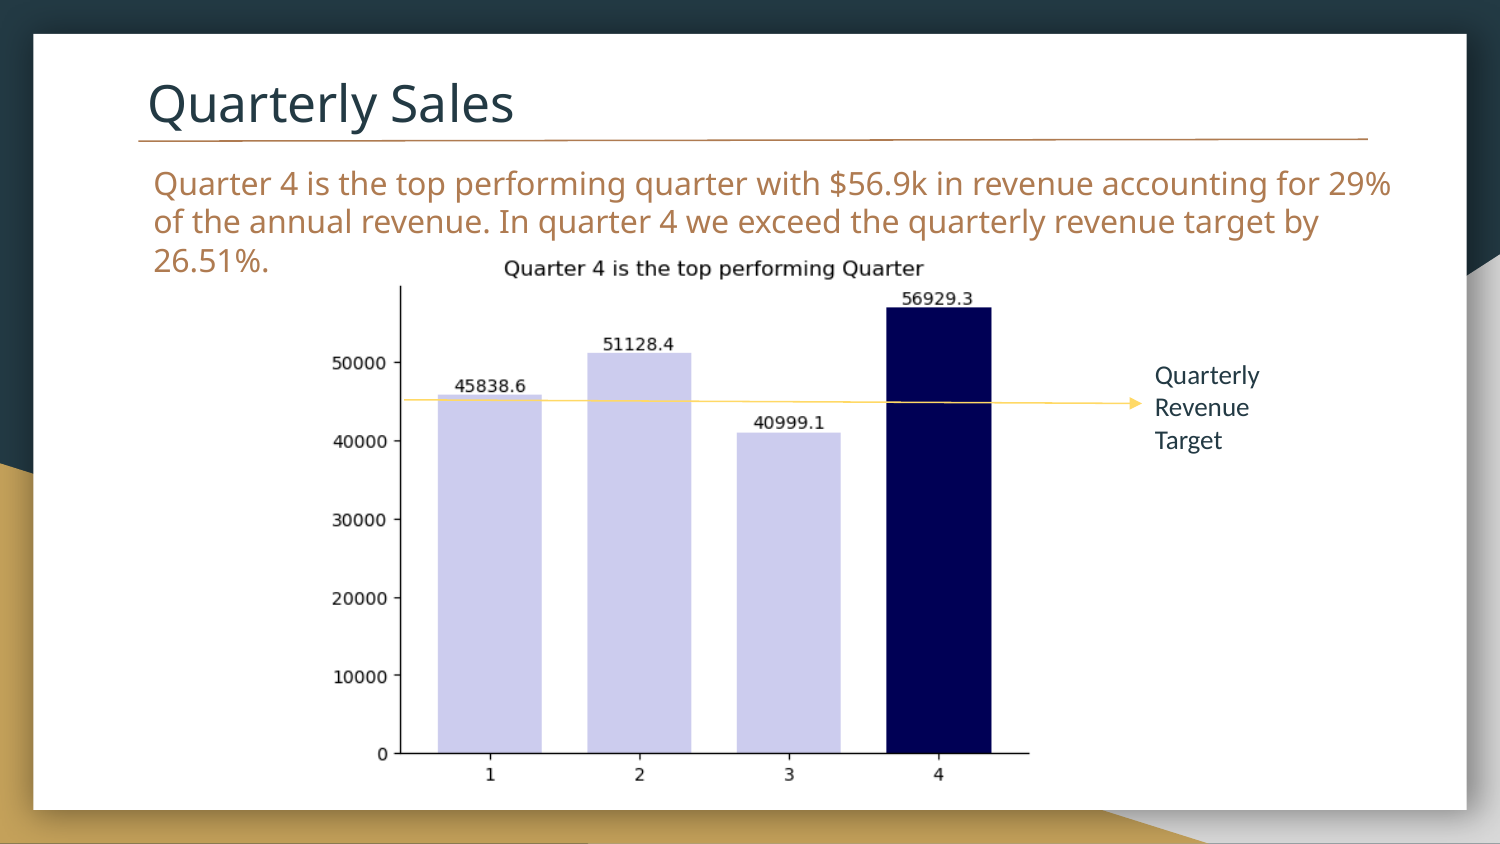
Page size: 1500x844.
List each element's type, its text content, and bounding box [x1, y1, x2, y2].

title Quarter 4 is the top performing quarter with $56.9k in revenue accounting for 29% of the annual revenue. In quarter 4 we exceed the quarterly revenue target by 26.51%. [138, 148, 1413, 241]
title Quarterly Sales [132, 56, 1364, 149]
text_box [403, 399, 1143, 404]
picture [319, 248, 1041, 796]
text_box Quarterly Revenue Target [1139, 342, 1339, 422]
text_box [138, 138, 1369, 142]
